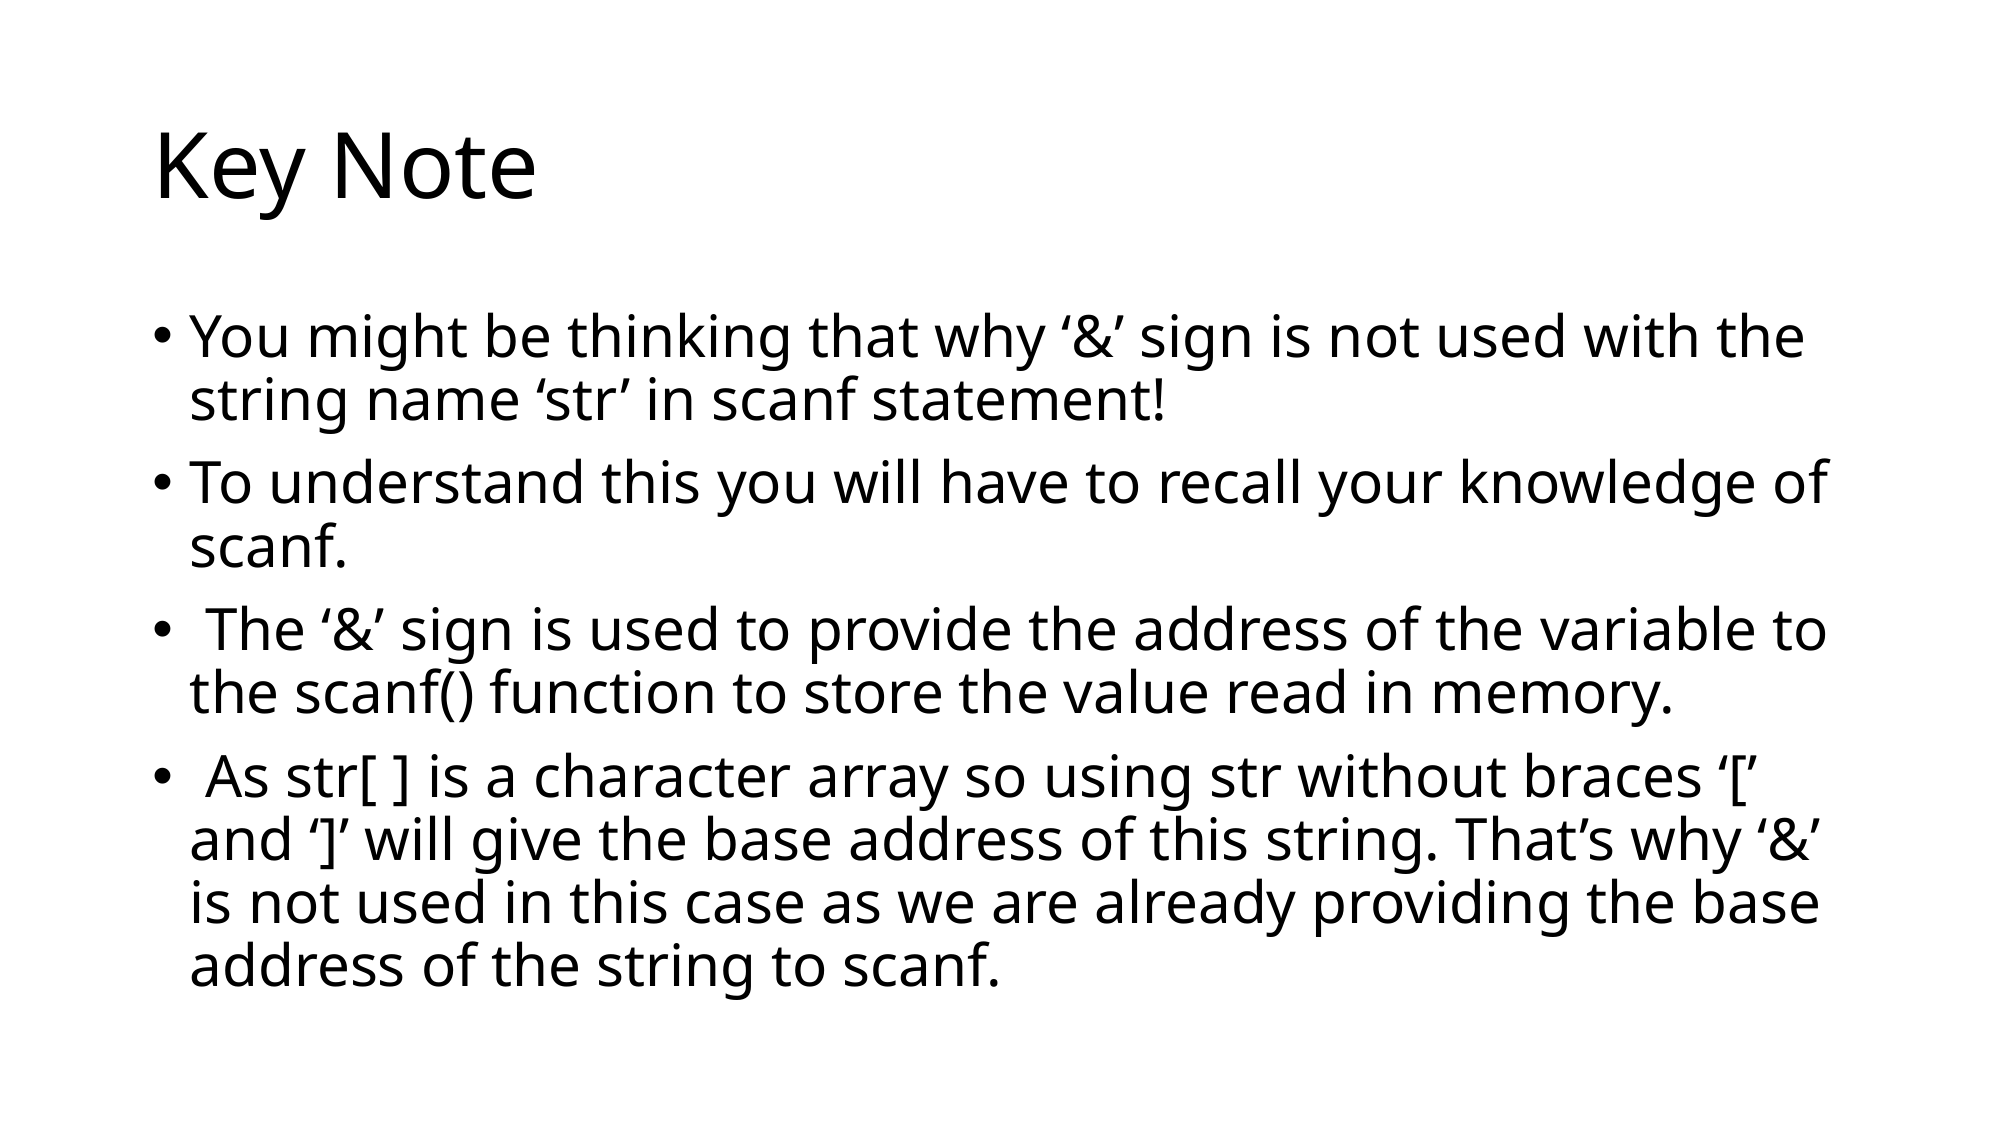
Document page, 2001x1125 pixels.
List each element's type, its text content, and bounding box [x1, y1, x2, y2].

title Key Note [137, 59, 1863, 278]
list You might be thinking that why ‘&’ sign is not used with the string name ‘str’ in scanf statement! To understand this you will have to recall your knowledge of scanf. The ‘&’ sign is used to provide the address of the variable to the scanf() function to store the value read in memory. As str[ ] is a character array so using str without braces ‘[’ and ‘]’ will give the base address of this string. That’s why ‘&’ is not used in this case as we are already providing the base address of the string to scanf. [137, 299, 1863, 1014]
